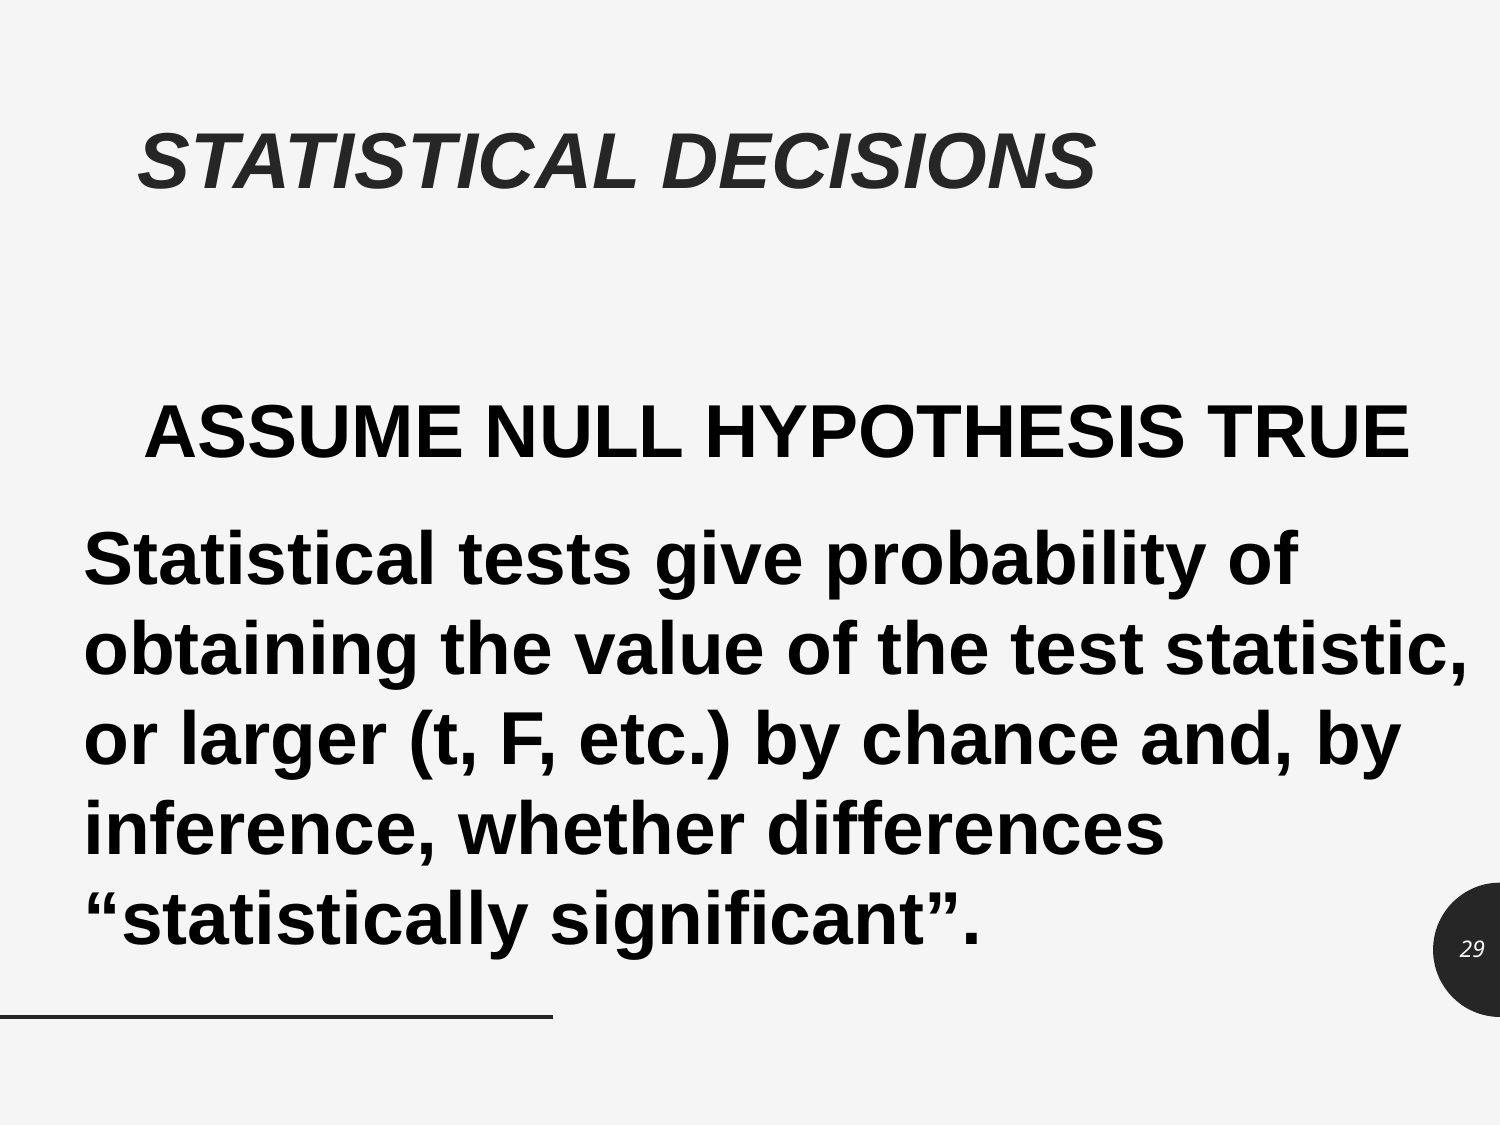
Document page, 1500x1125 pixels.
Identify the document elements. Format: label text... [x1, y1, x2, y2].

slide_number 29 [1433, 919, 1500, 980]
title STATISTICAL DECISIONS [68, 112, 1113, 234]
text_box ASSUME NULL HYPOTHESIS TRUE Statistical tests give probability of obtaining the value of the test statistic, or larger (t, F, etc.) by chance and, by inference, whether differences “statistically significant”. [68, 375, 1488, 968]
